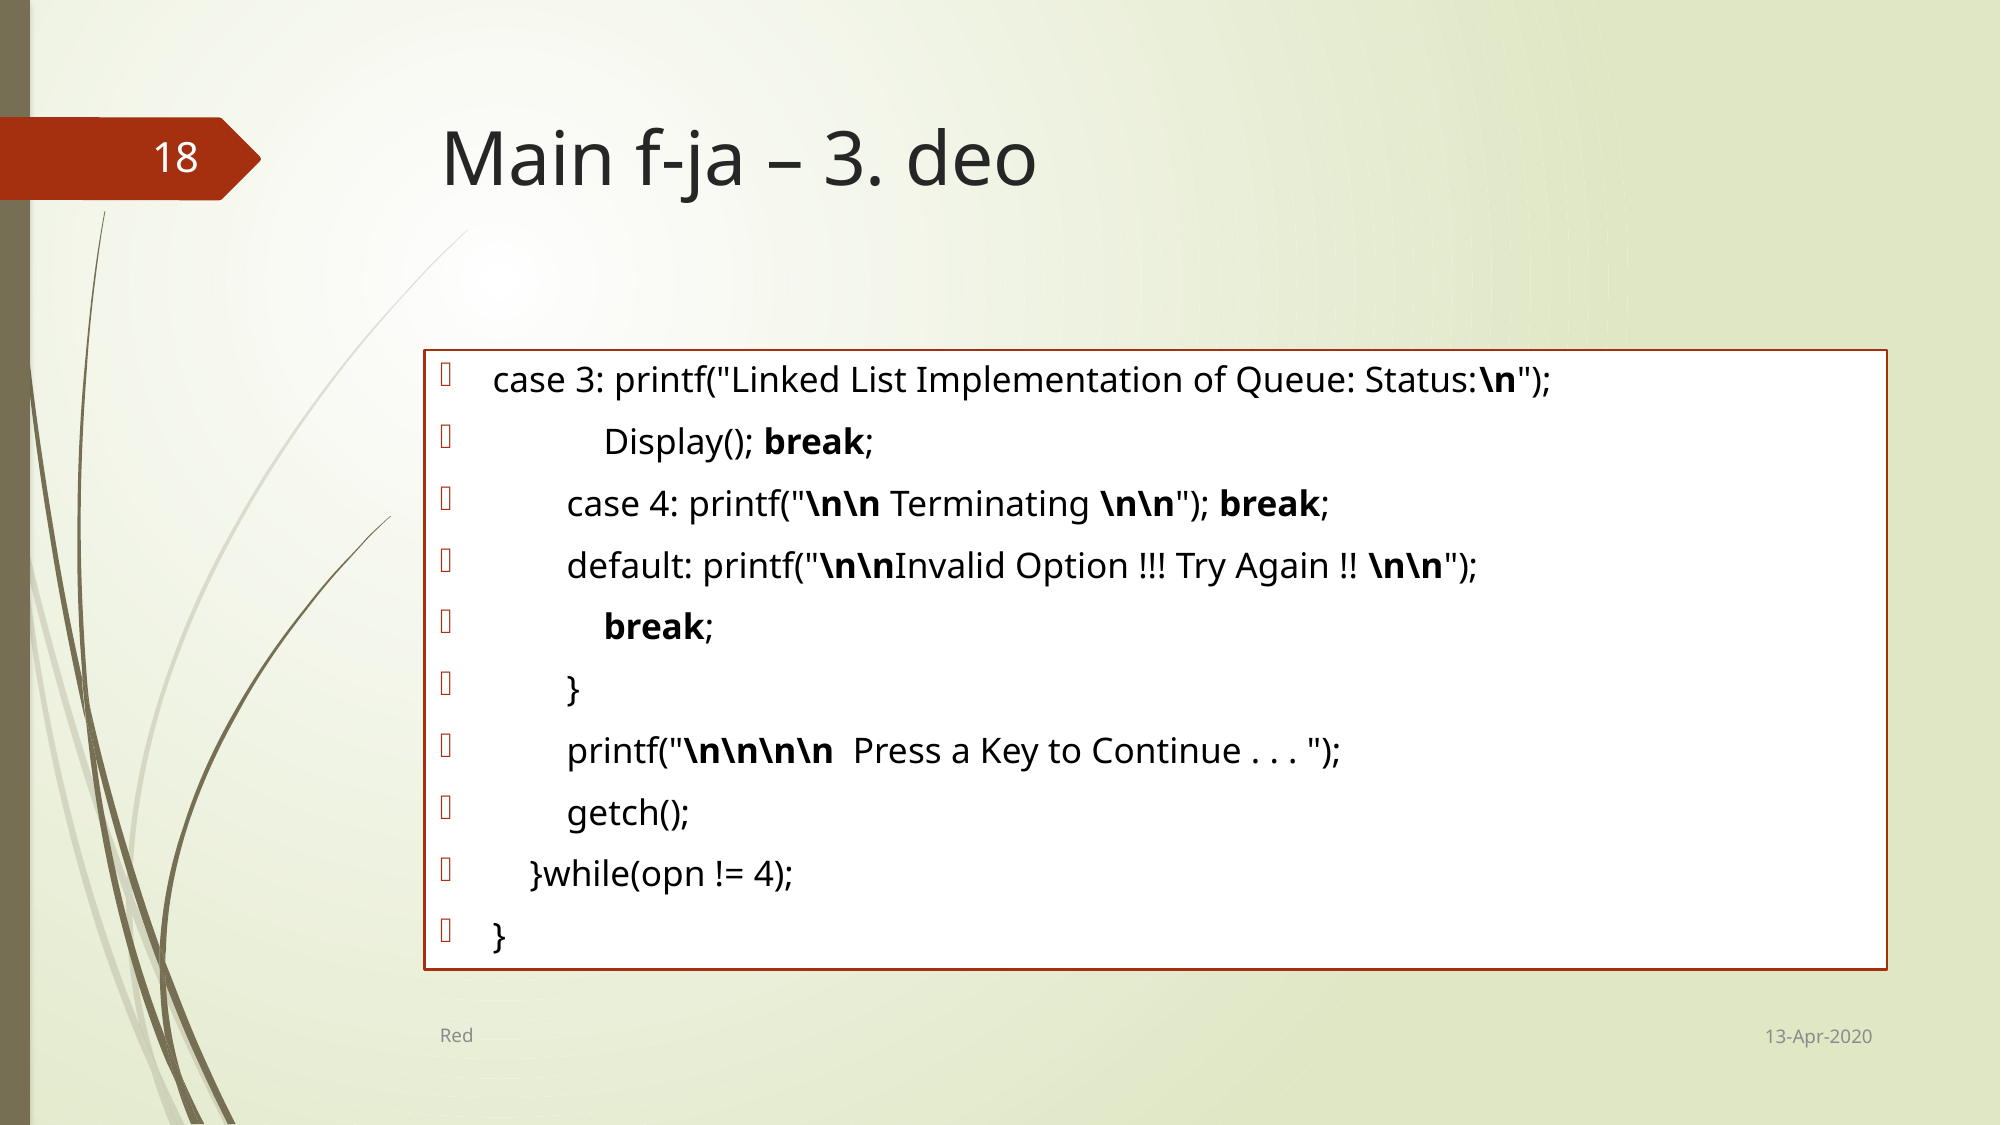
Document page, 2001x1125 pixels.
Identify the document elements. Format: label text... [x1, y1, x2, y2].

title Main f-ja – 3. deo [425, 102, 1888, 313]
footer Red [424, 1006, 1675, 1067]
slide_number 18 [87, 129, 216, 190]
list case 3: printf("Linked List Implementation of Queue: Status:\n"); Display(); break; case 4: printf("\n\n Terminating \n\n"); break; default: printf("\n\nInvalid Option !!! Try Again !! \n\n"); break; } printf("\n\n\n\n Press a Key to Continue . . . "); getch(); }while(opn != 4); } [423, 349, 1888, 971]
slide_number 13-Apr-2020 [1699, 1005, 1888, 1067]
